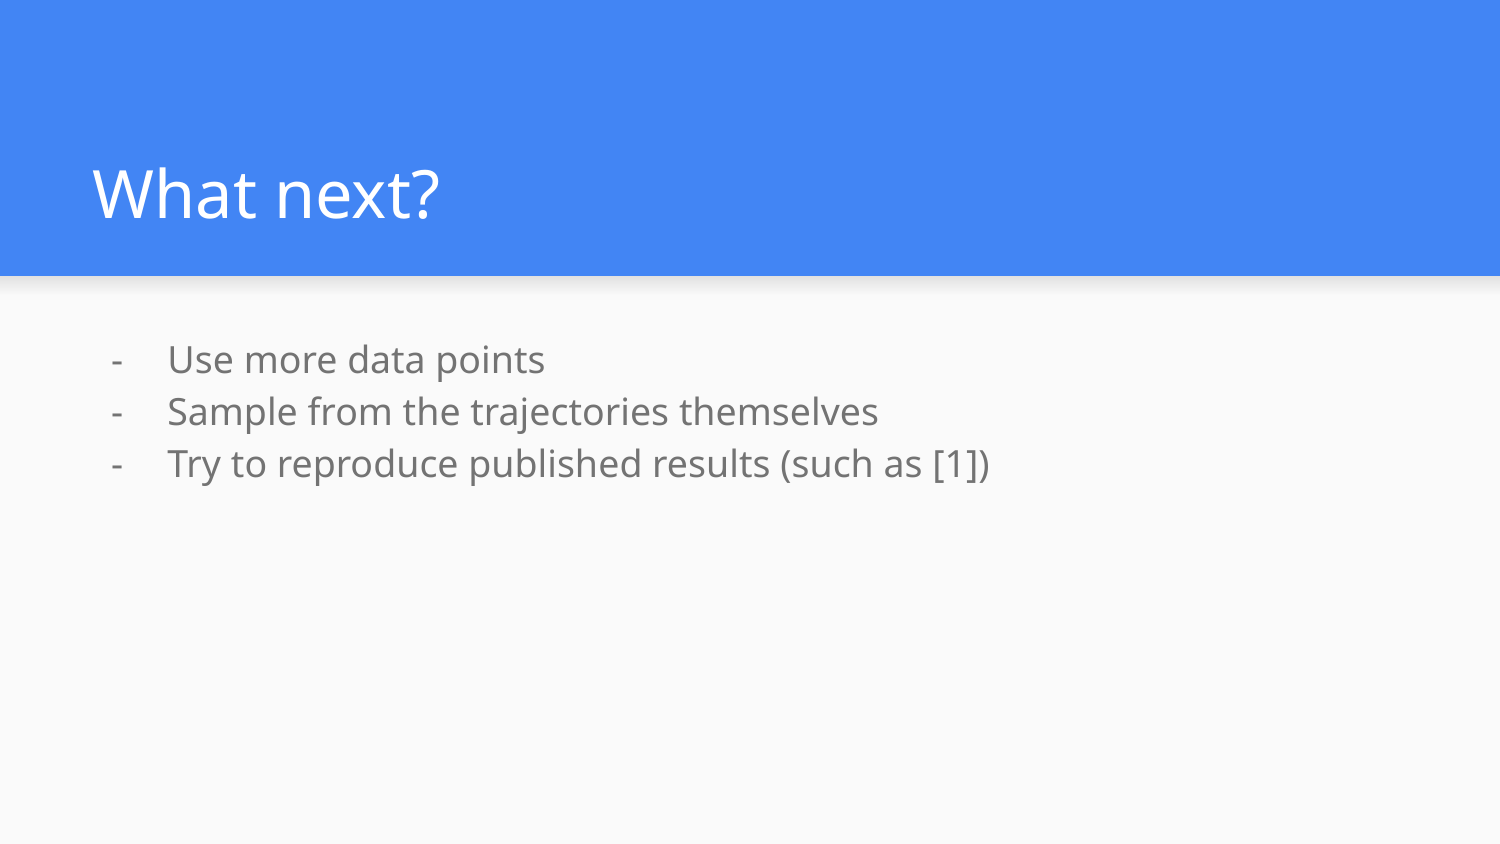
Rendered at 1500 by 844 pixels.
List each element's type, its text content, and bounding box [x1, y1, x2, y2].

title What next? [77, 121, 1427, 248]
list Use more data points Sample from the trajectories themselves Try to reproduce published results (such as [1]) [77, 314, 1427, 760]
